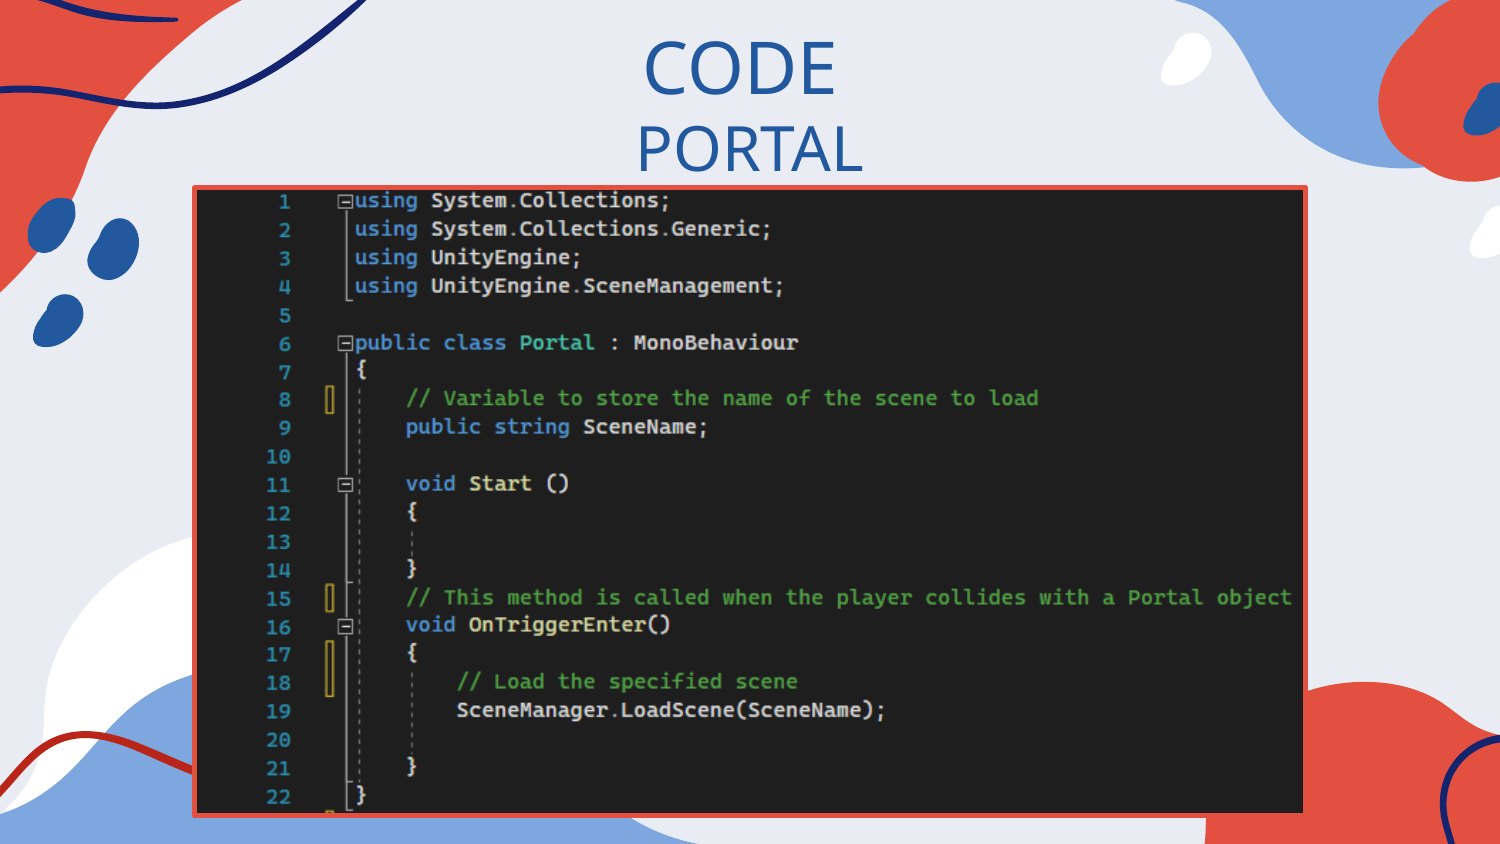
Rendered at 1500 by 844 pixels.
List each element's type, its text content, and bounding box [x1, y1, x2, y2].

title CODE PORTAL [321, 0, 1179, 145]
picture [196, 189, 1304, 814]
